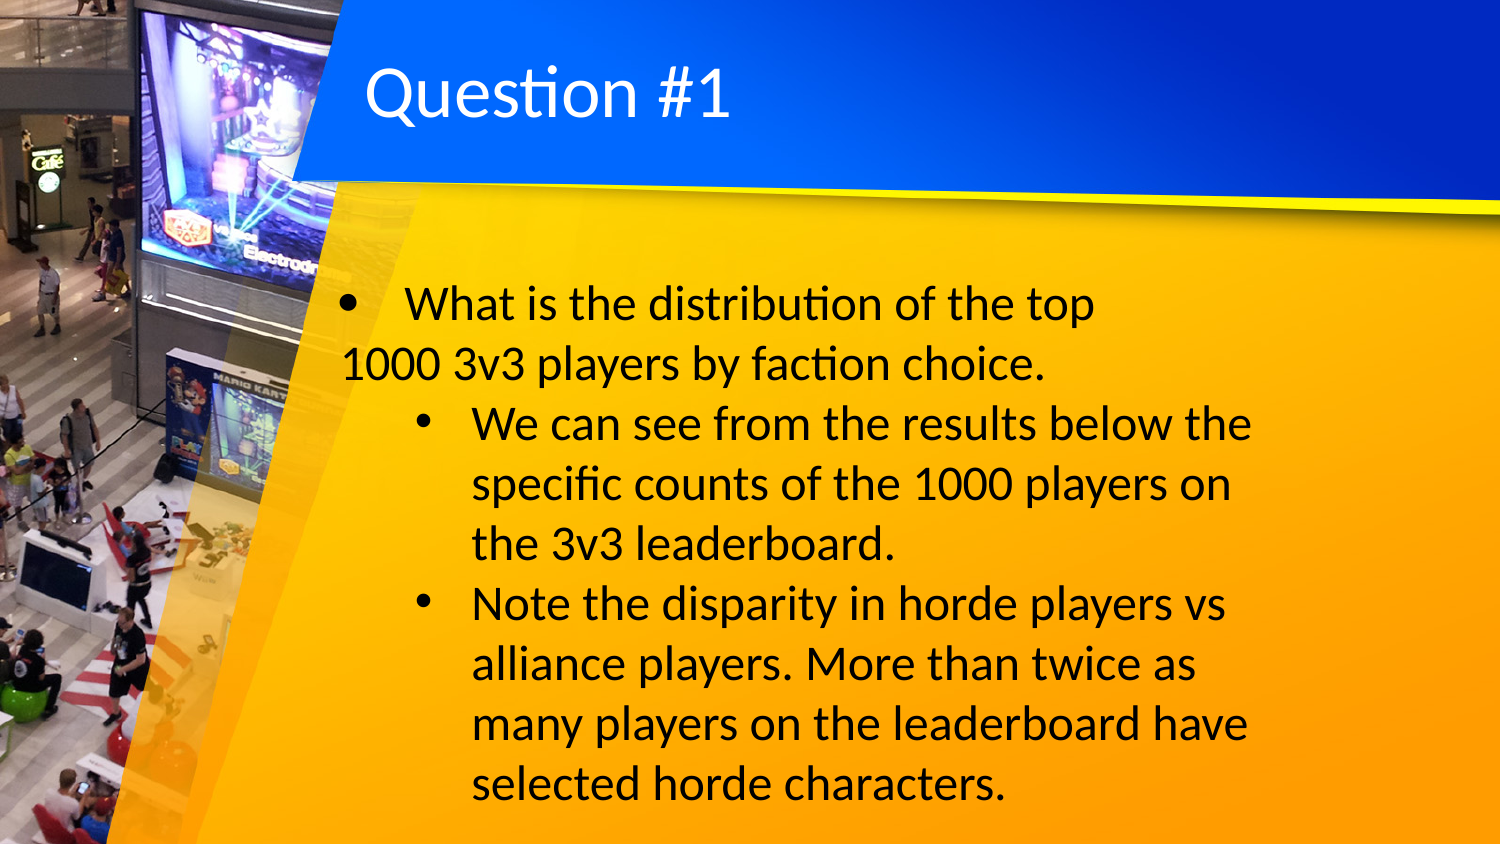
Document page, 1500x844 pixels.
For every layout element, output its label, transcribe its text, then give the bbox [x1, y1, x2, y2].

text_box · What is the distribution of the top 1000 3v3 players by faction choice. We can see from the results below the specific counts of the 1000 players on the 3v3 leaderboard. Note the disparity in horde players vs alliance players. More than twice as many players on the leaderboard have selected horde characters. [325, 262, 1287, 818]
title Question #1 [349, 27, 1402, 147]
picture [0, 0, 1500, 844]
